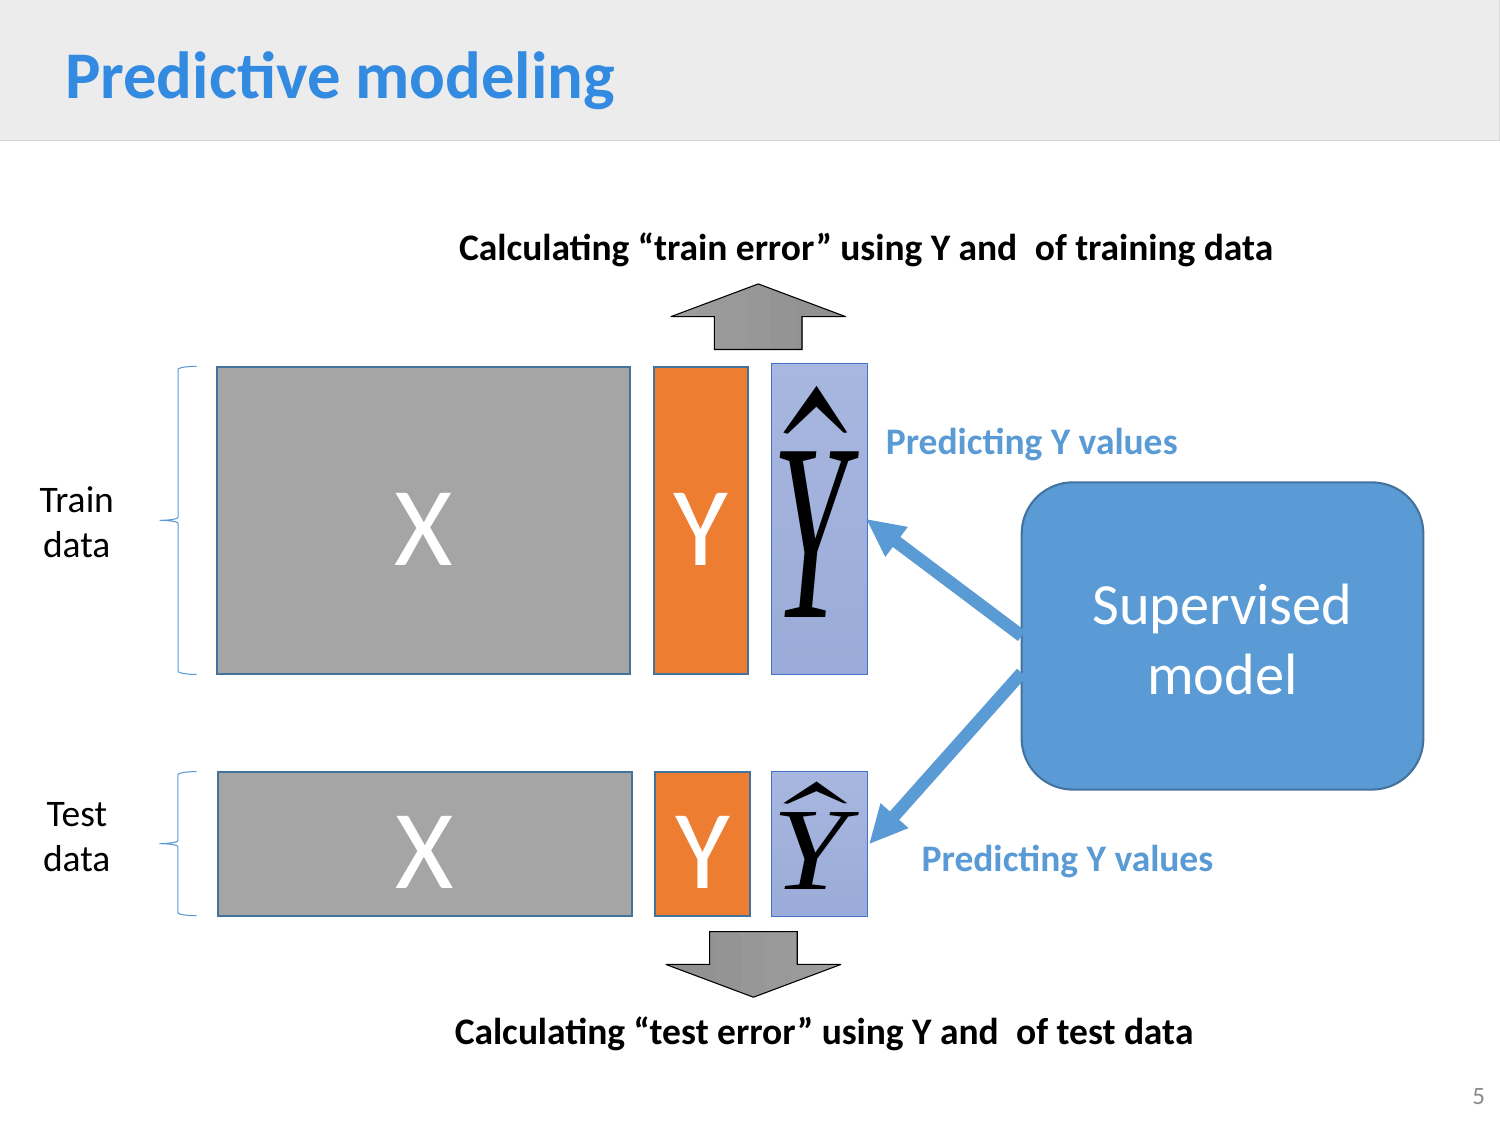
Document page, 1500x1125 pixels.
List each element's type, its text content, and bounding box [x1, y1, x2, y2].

text_box X [217, 771, 633, 917]
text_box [869, 672, 1022, 844]
text_box [159, 771, 197, 917]
slide_number 5 [1162, 1064, 1500, 1125]
title Predictive modeling [50, 13, 1457, 141]
text_box Y [654, 771, 751, 917]
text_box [866, 519, 1022, 636]
text_box Predicting Y values [906, 826, 1294, 932]
text_box X [216, 366, 631, 675]
text_box Test data [28, 781, 126, 886]
text_box Train data [24, 467, 129, 573]
text_box [665, 931, 842, 998]
text_box Y [653, 366, 749, 675]
text_box Supervised model [1020, 481, 1425, 791]
text_box [159, 365, 197, 675]
text_box [670, 283, 847, 351]
text_box Predicting Y values [871, 409, 1258, 515]
